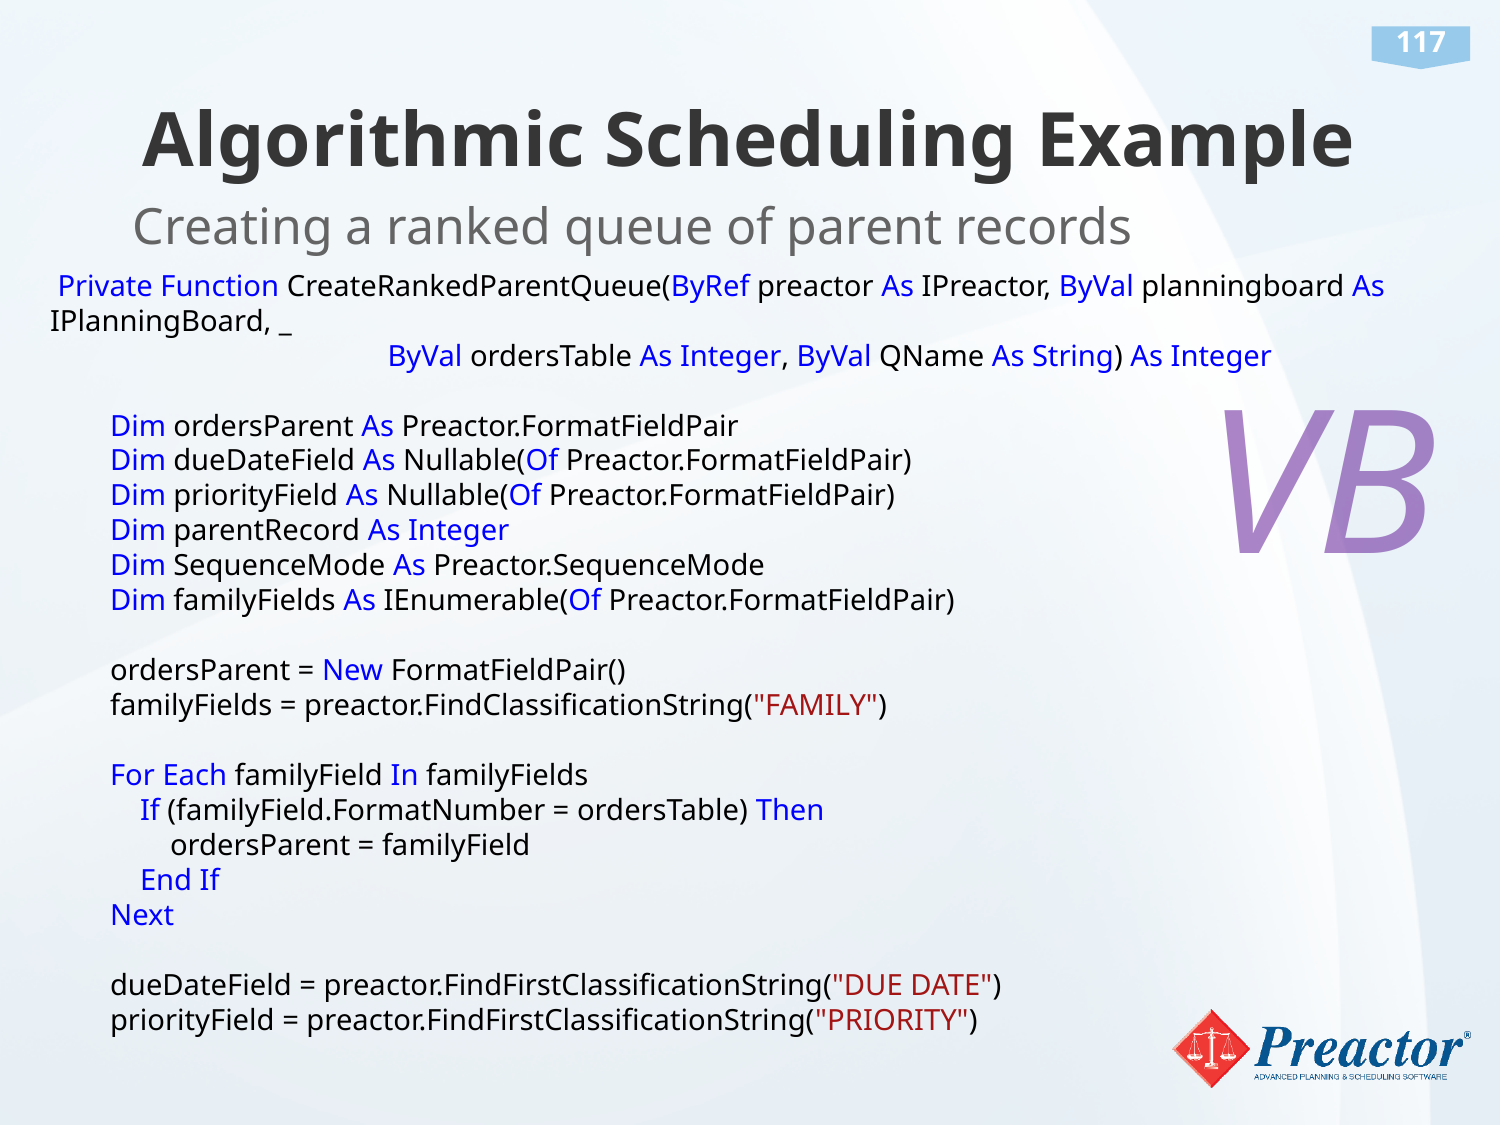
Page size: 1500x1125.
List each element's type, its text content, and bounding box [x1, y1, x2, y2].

list Creating a ranked queue of parent records [125, 190, 1352, 259]
text_box Private Function CreateRankedParentQueue(ByRef preactor As IPreactor, ByVal planningboard As IPlanningBoard, _ ByVal ordersTable As Integer, ByVal QName As String) As Integer Dim ordersParent As Preactor.FormatFieldPair Dim dueDateField As Nullable(Of Preactor.FormatFieldPair) Dim priorityField As Nullable(Of Preactor.FormatFieldPair) Dim parentRecord As Integer Dim SequenceMode As Preactor.SequenceMode Dim familyFields As IEnumerable(Of Preactor.FormatFieldPair) ordersParent = New FormatFieldPair() familyFields = preactor.FindClassificationString("FAMILY") For Each familyField In familyFields If (familyField.FormatNumber = ordersTable) Then ordersParent = familyField End If Next dueDateField = preactor.FindFirstClassificationString("DUE DATE") priorityField = preactor.FindFirstClassificationString("PRIORITY") [35, 259, 1500, 1074]
title Algorithmic Scheduling Example [135, 98, 1500, 186]
picture [0, 0, 1500, 1125]
